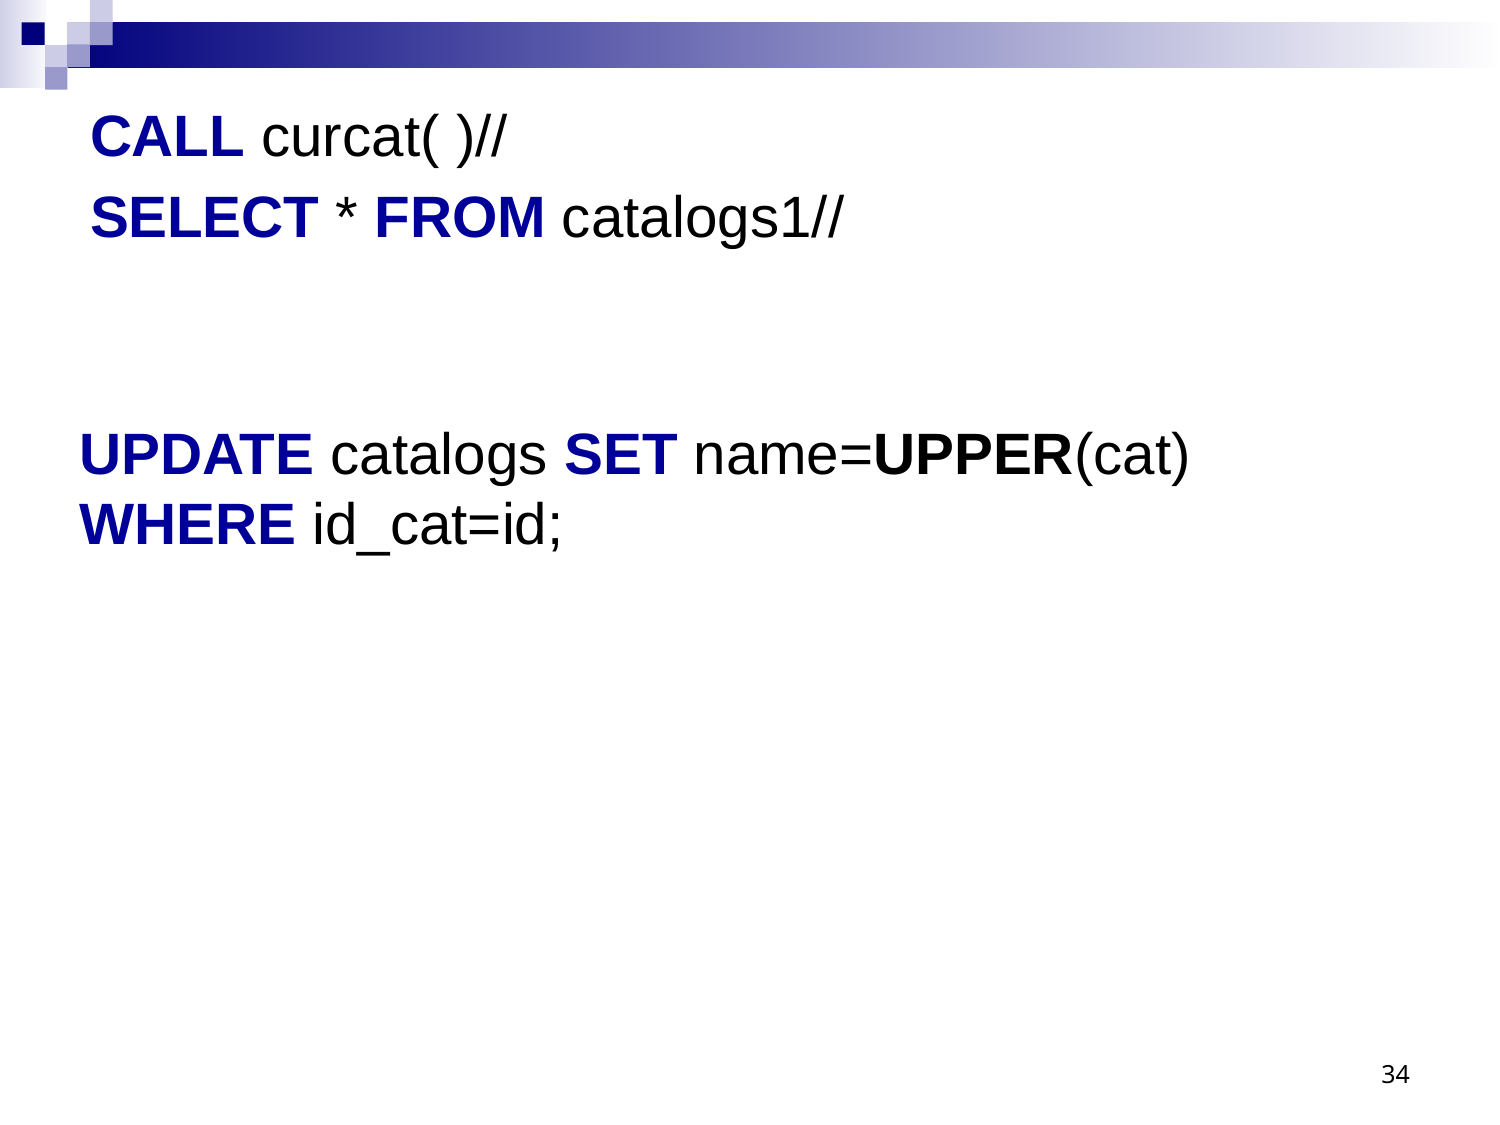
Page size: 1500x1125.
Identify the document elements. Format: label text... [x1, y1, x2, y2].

slide_number 34 [1074, 1024, 1426, 1101]
text_box UPDATE catalogs SET name=UPPER(cat) WHERE id_cat=id; [64, 408, 1424, 663]
list CALL curcat( )// SELECT * FROM catalogs1// [75, 90, 1425, 272]
